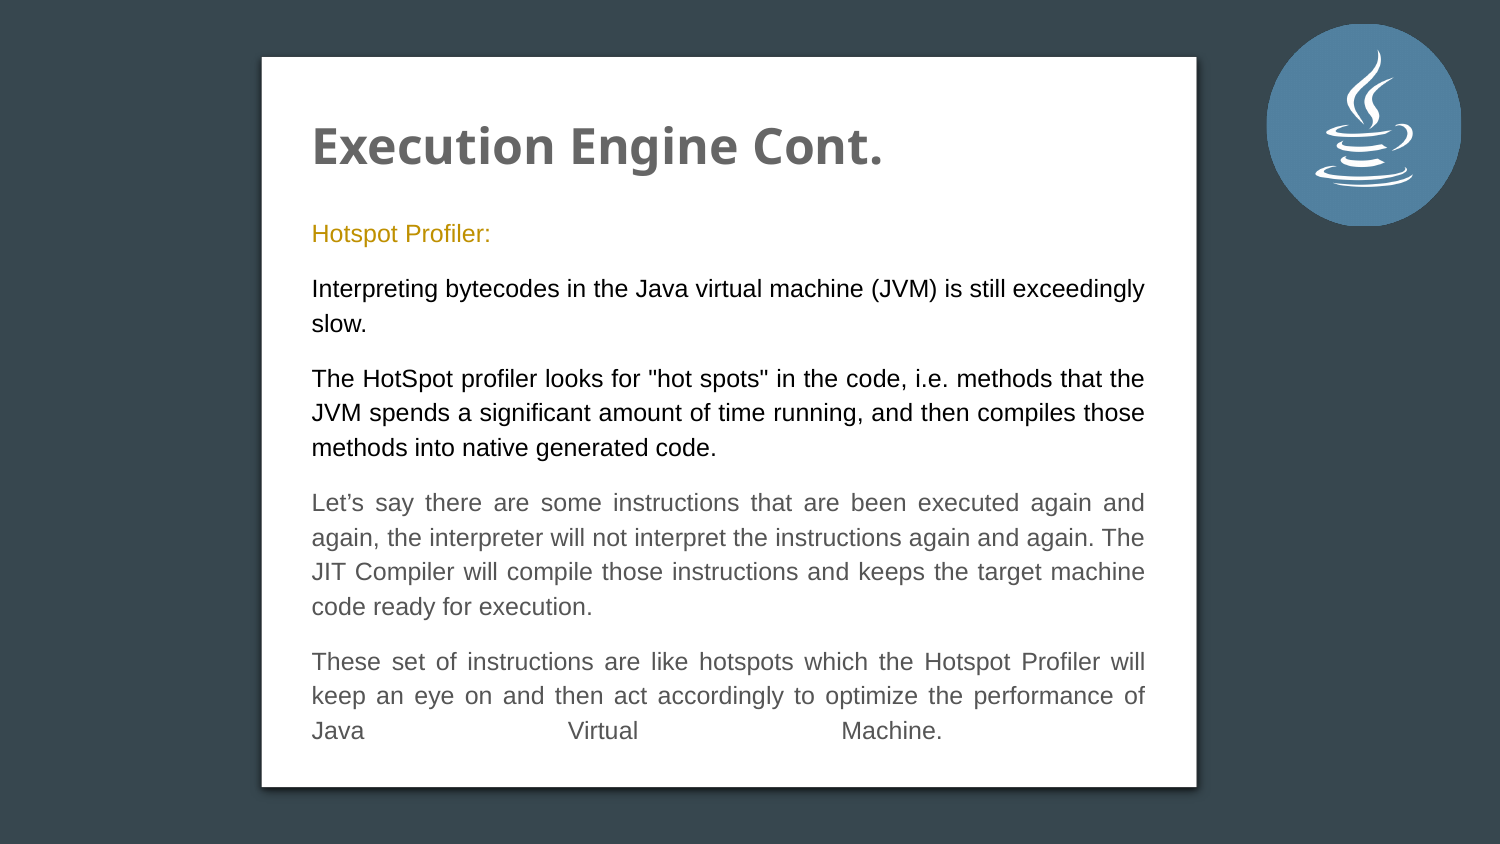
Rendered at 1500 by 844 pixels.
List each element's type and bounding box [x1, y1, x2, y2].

picture [224, 26, 1236, 818]
picture [1266, 24, 1462, 227]
